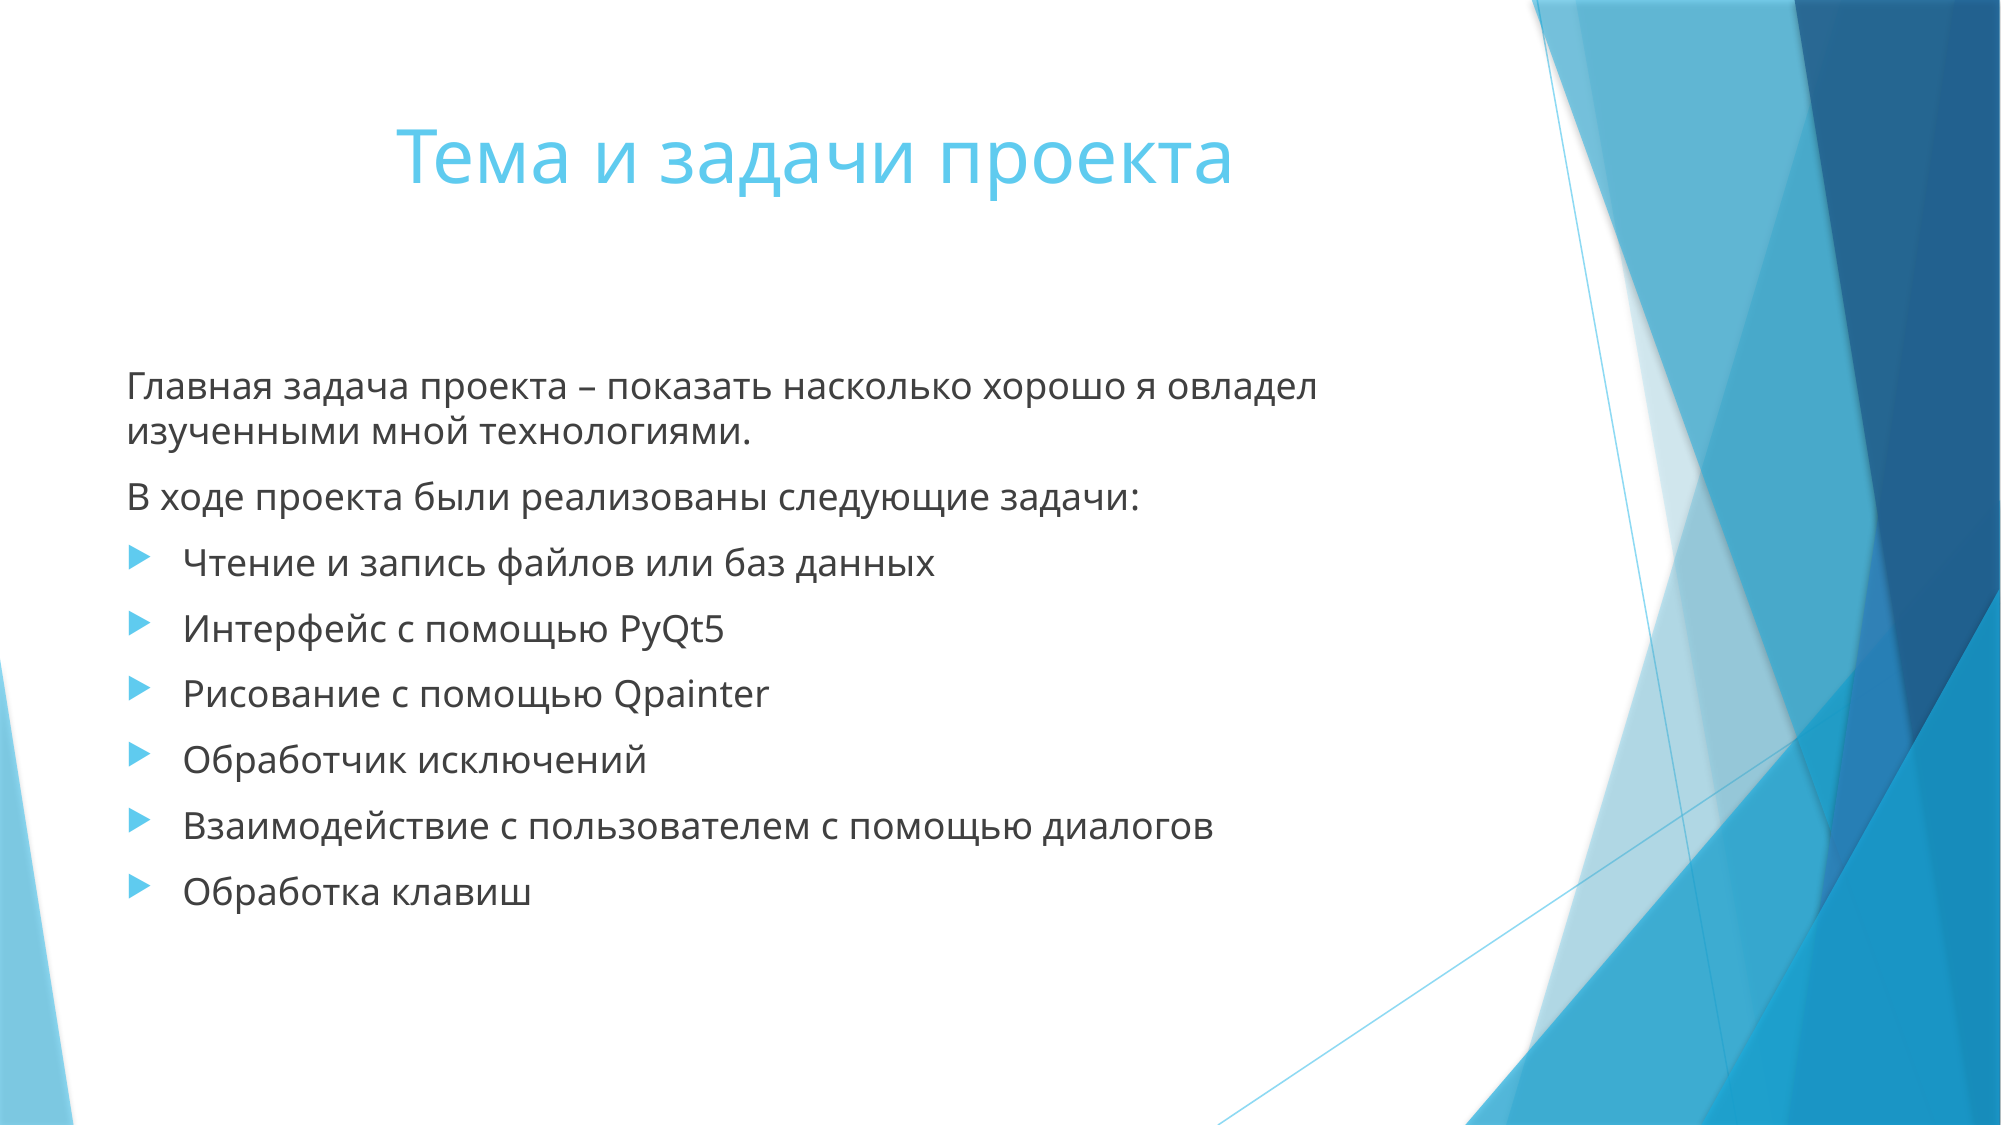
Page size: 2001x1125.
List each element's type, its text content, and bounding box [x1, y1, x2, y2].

title Тема и задачи проекта [111, 100, 1522, 318]
list Главная задача проекта – показать насколько хорошо я овладел изученными мной технологиями. В ходе проекта были реализованы следующие задачи: Чтение и запись файлов или баз данных Интерфейс с помощью PyQt5 Рисование с помощью Qpainter Обработчик исключений Взаимодействие с пользователем с помощью диалогов Обработка клавиш [111, 354, 1522, 992]
